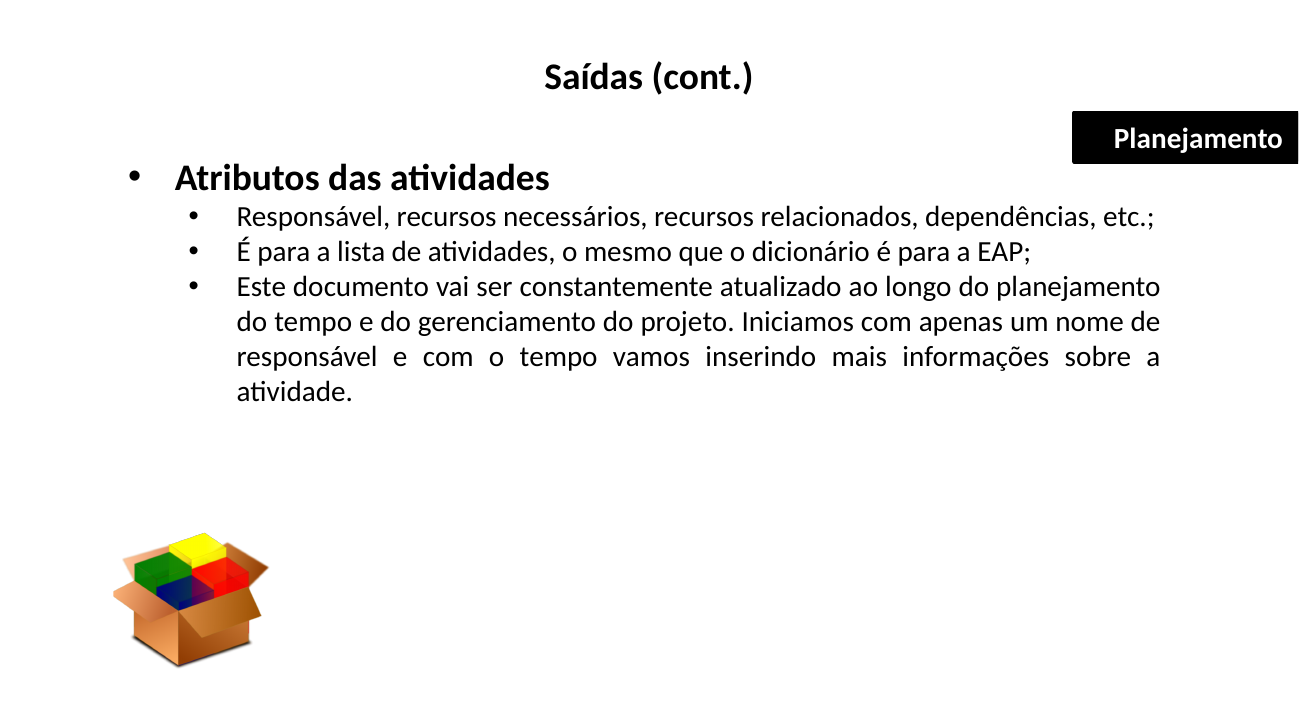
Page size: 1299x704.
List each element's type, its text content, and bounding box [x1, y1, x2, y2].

text_box Saídas (cont.) [0, 44, 1299, 106]
text_box Atributos das atividades Responsável, recursos necessários, recursos relacionados, dependências, etc.; É para a lista de atividades, o mesmo que o dicionário é para a EAP; Este documento vai ser constantemente atualizado ao longo do planejamento do tempo e do gerenciamento do projeto. Iniciamos com apenas um nome de responsável e com o tempo vamos inserindo mais informações sobre a atividade. [113, 145, 1177, 418]
text_box Planejamento [1074, 112, 1299, 162]
picture [112, 520, 273, 672]
